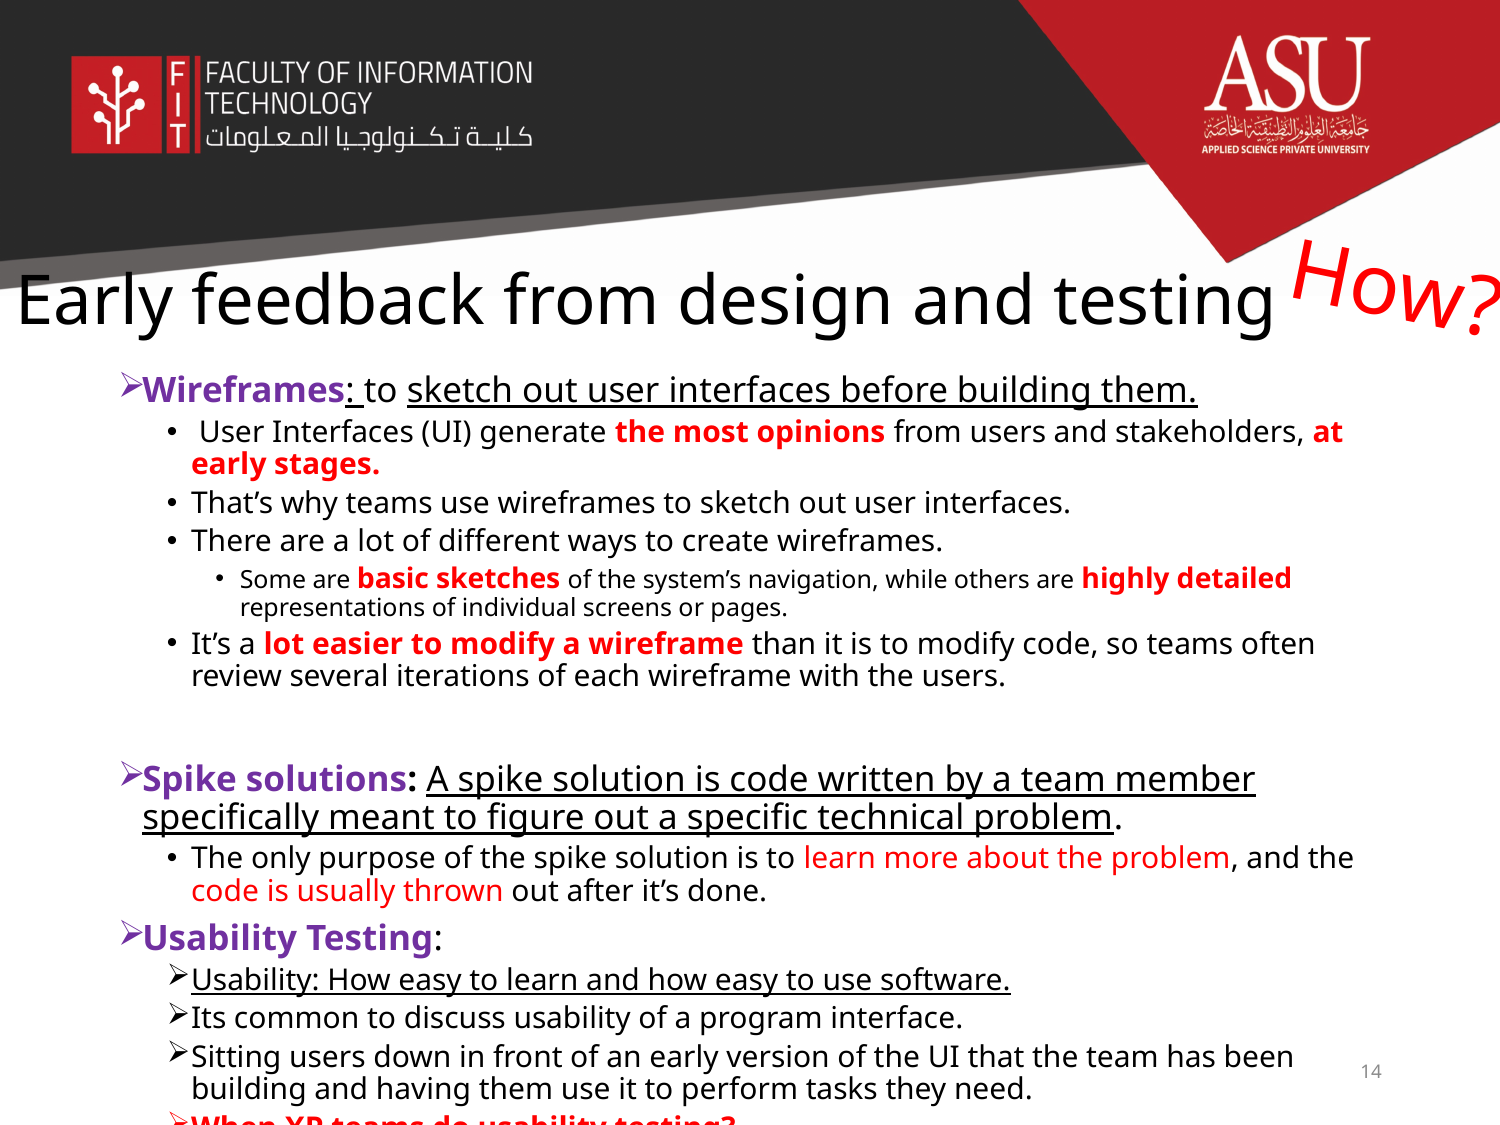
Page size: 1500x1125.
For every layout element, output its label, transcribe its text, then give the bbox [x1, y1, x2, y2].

text_box How? [1266, 204, 1500, 365]
title Early feedback from design and testing [0, 238, 1294, 366]
picture [0, 0, 1500, 247]
slide_number 14 [1059, 1042, 1397, 1103]
list Wireframes: to sketch out user interfaces before building them. User Interfaces (UI) generate the most opinions from users and stakeholders, at early stages. That’s why teams use wireframes to sketch out user interfaces. There are a lot of different ways to create wireframes. Some are basic sketches of the system’s navigation, while others are highly detailed representations of individual screens or pages. It’s a lot easier to modify a wireframe than it is to modify code, so teams often review several iterations of each wireframe with the users. Spike solutions: A spike solution is code written by a team member specifically meant to figure out a specific technical problem. The only purpose of the spike solution is to learn more about the problem, and the code is usually thrown out after it’s done. Usability Testing: Usability: How easy to learn and how easy to use software. Its common to discuss usability of a program interface. Sitting users down in front of an early version of the UI that the team has been building and having them use it to perform tasks they need. When XP teams do usability testing? [103, 365, 1397, 1125]
